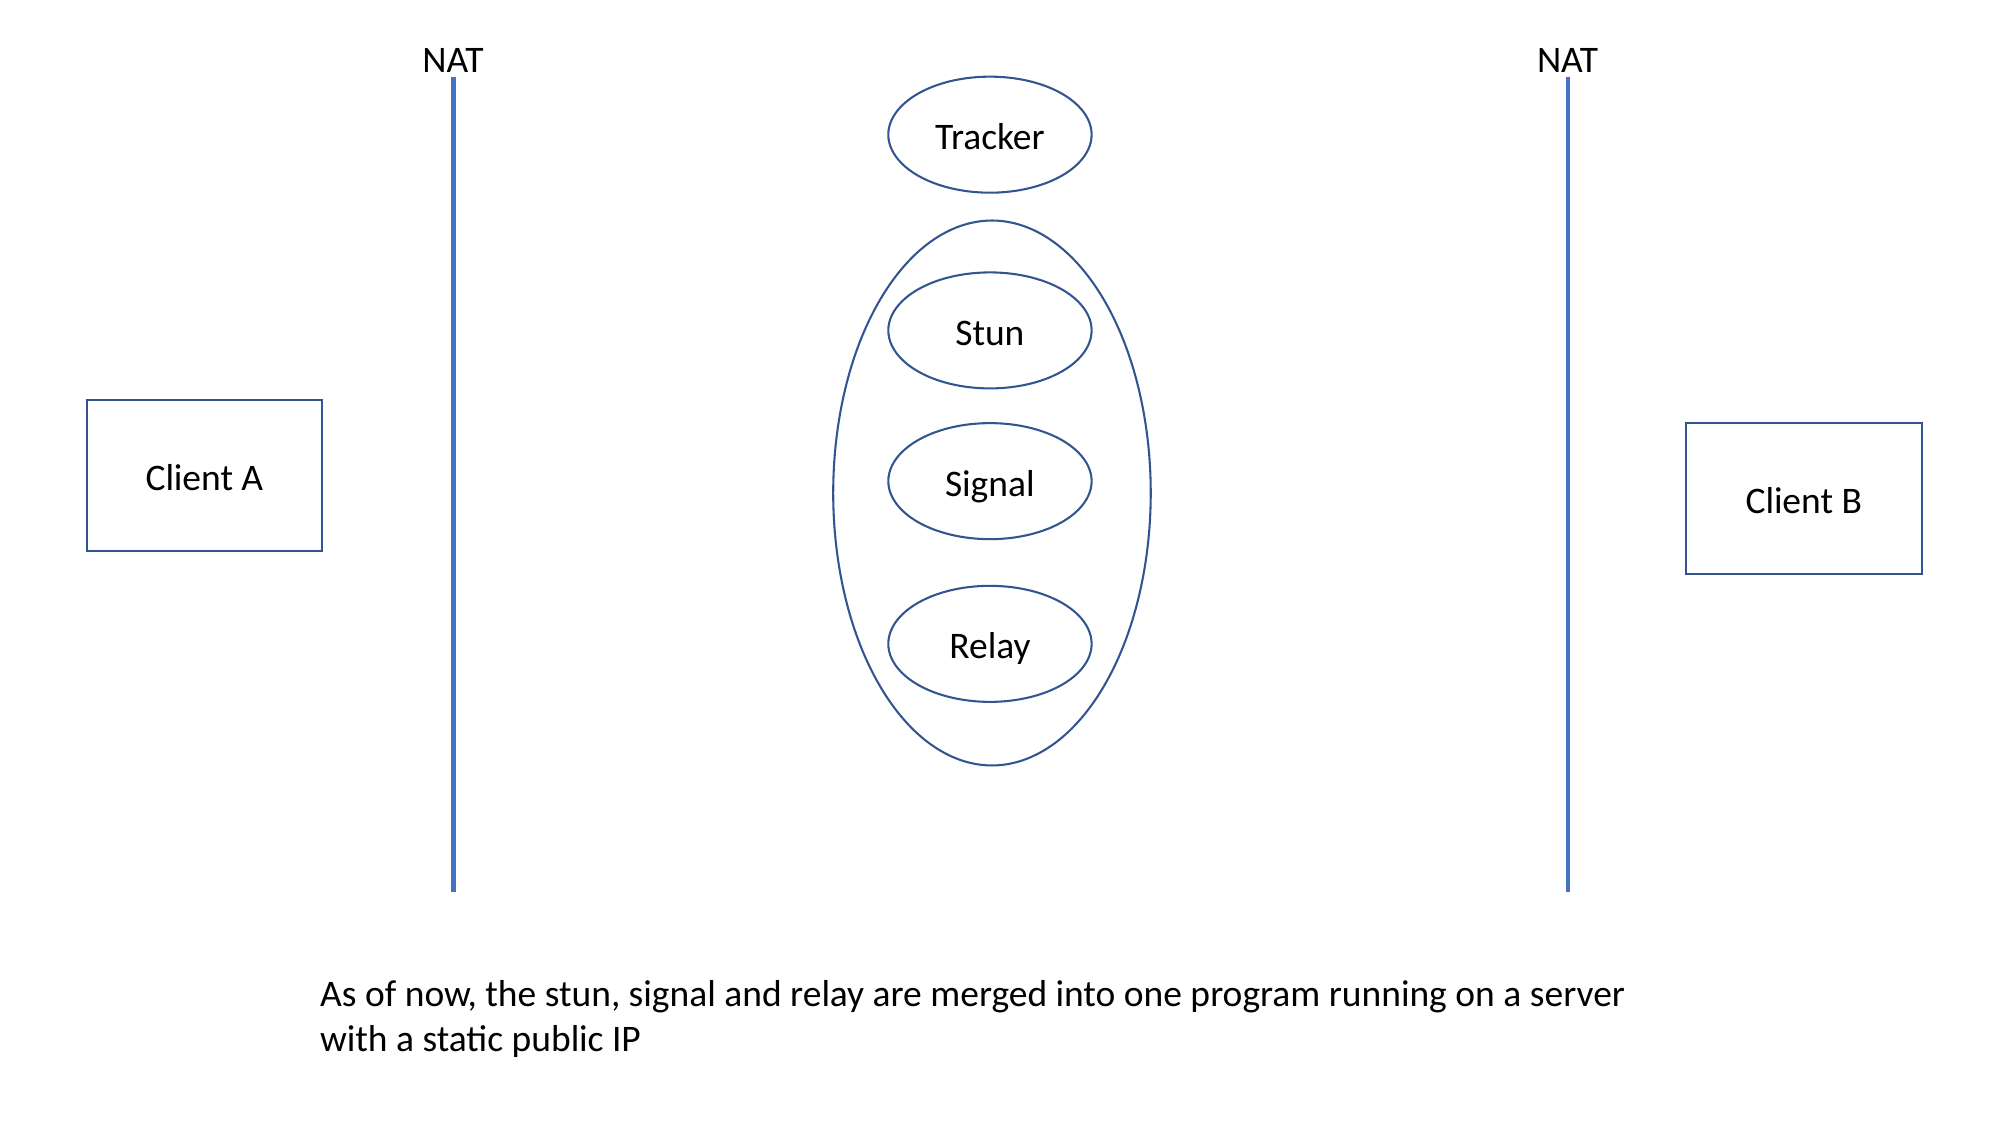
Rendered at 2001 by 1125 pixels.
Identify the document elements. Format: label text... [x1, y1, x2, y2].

text_box NAT [1522, 27, 1614, 88]
text_box Client A [86, 399, 323, 552]
text_box Tracker [887, 75, 1093, 194]
text_box [832, 219, 1152, 767]
text_box NAT [407, 27, 499, 88]
text_box As of now, the stun, signal and relay are merged into one program running on a server with a static public IP [305, 961, 1707, 1066]
text_box Client B [1685, 422, 1923, 575]
